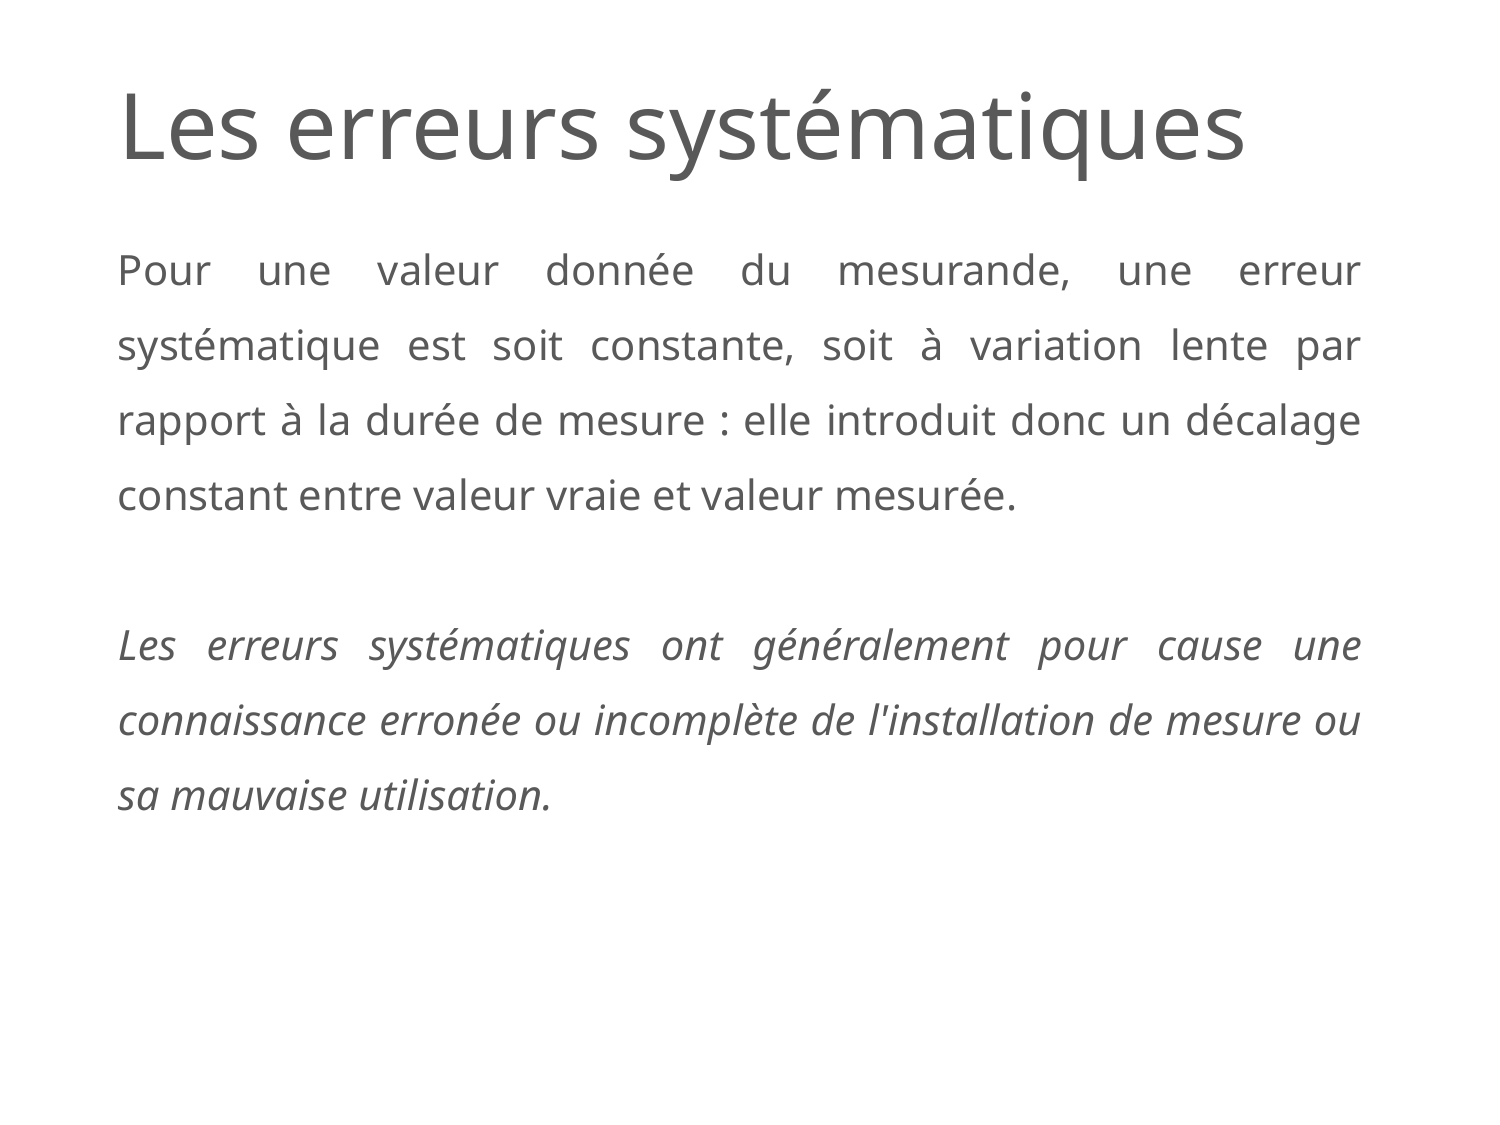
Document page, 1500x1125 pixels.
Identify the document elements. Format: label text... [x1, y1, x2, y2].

text_box Pour une valeur donnée du mesurande, une erreur systématique est soit constante, soit à variation lente par rapport à la durée de mesure : elle introduit donc un décalage constant entre valeur vraie et valeur mesurée. Les erreurs systématiques ont généralement pour cause une connaissance erronée ou incomplète de l'installation de mesure ou sa mauvaise utilisation. [103, 211, 1378, 826]
title Les erreurs systématiques [103, 49, 1397, 212]
